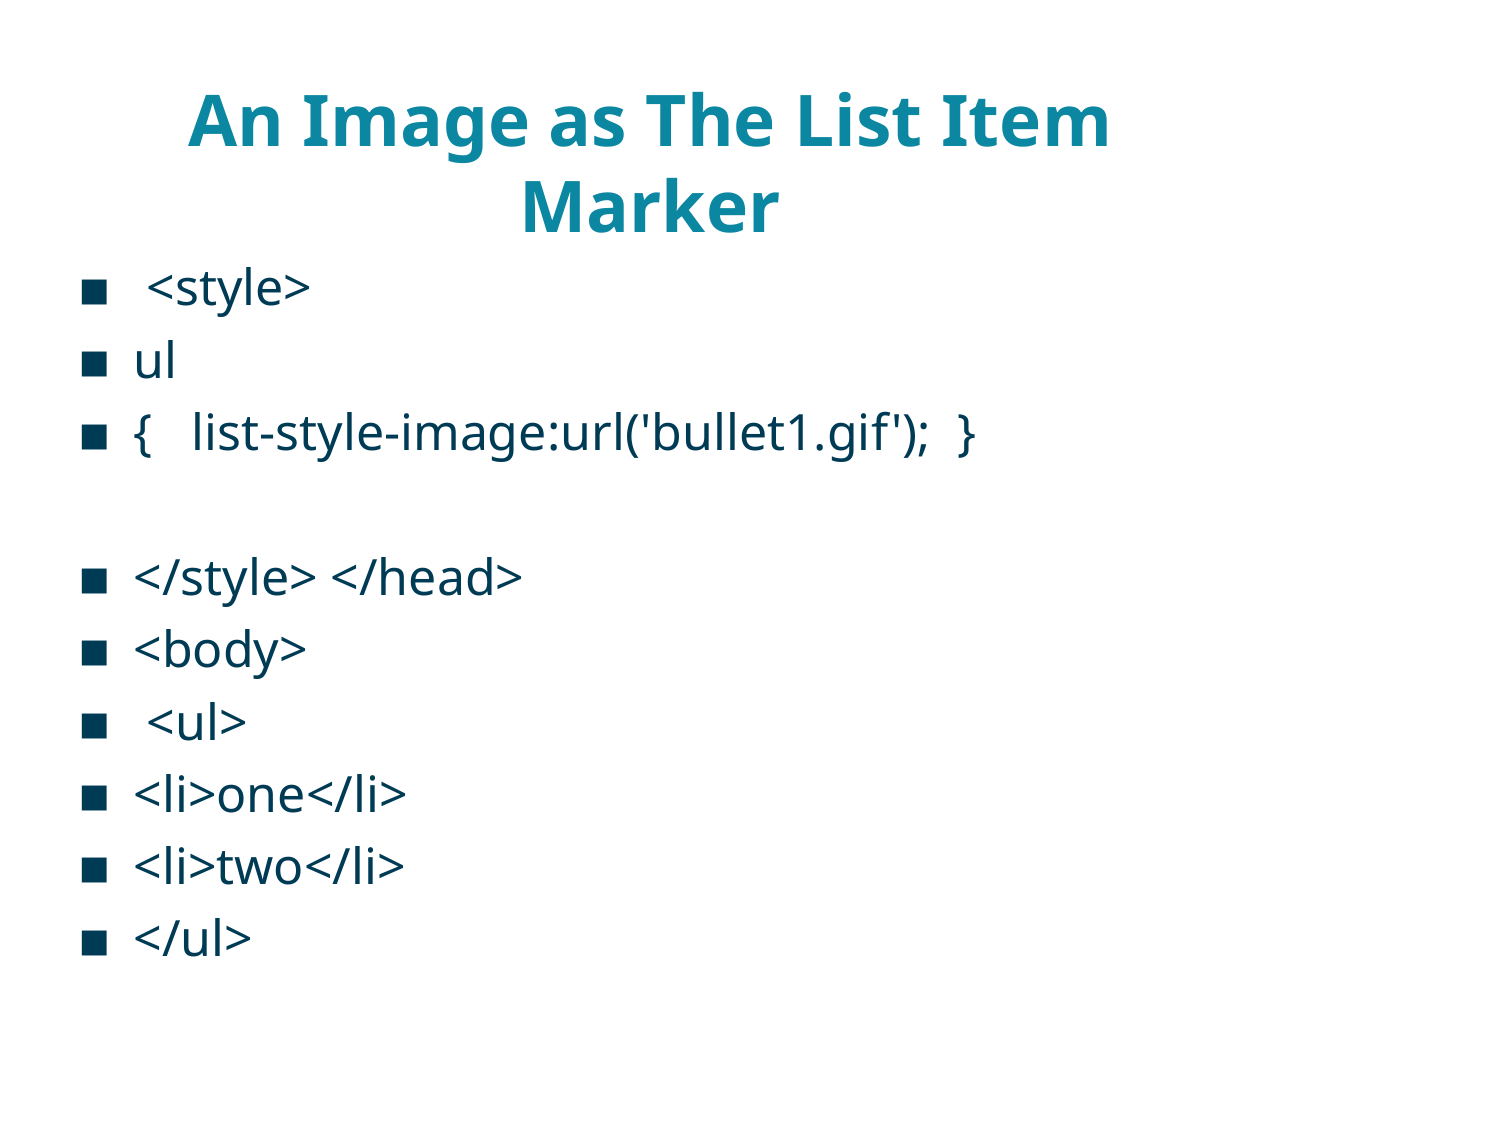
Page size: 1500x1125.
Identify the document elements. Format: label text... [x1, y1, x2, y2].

list <style> ul { list-style-image:url('bullet1.gif'); } </style> </head> <body> <ul> <li>one</li> <li>two</li> </ul> [62, 248, 1425, 1075]
title An Image as The List Item Marker [95, 67, 1205, 248]
